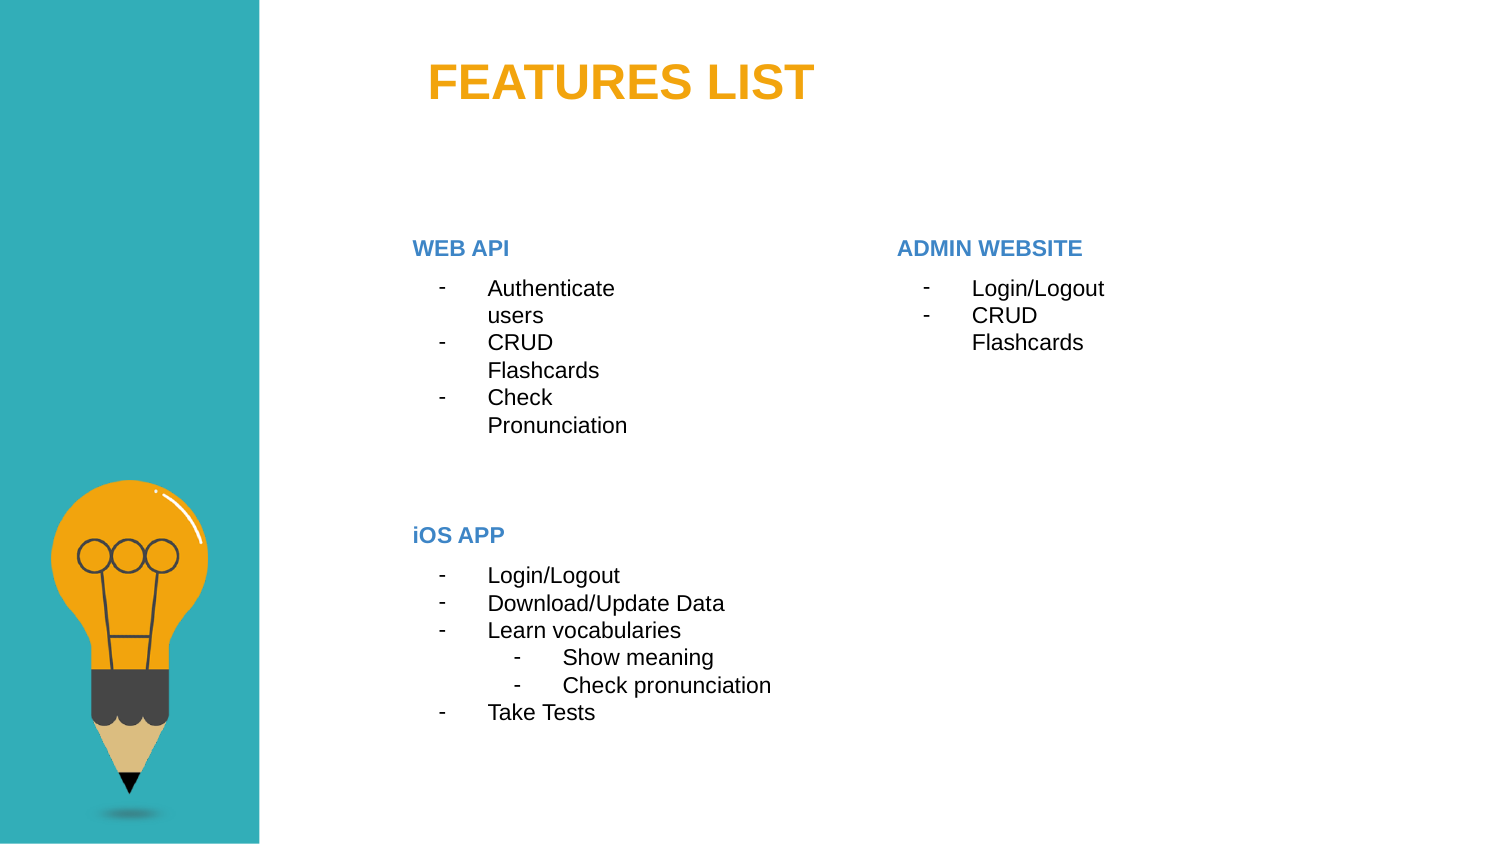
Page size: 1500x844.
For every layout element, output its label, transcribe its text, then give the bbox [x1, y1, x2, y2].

picture [51, 480, 208, 826]
text_box iOS APP Login/Logout Download/Update Data Learn vocabularies Show meaning Check pronunciation Take Tests [412, 520, 811, 806]
text_box WEB API Authenticate users CRUD Flashcards Check Pronunciation [412, 233, 644, 442]
text_box ADMIN WEBSITE Login/Logout CRUD Flashcards [896, 233, 1129, 442]
text_box FEATURES LIST [412, 42, 1304, 170]
